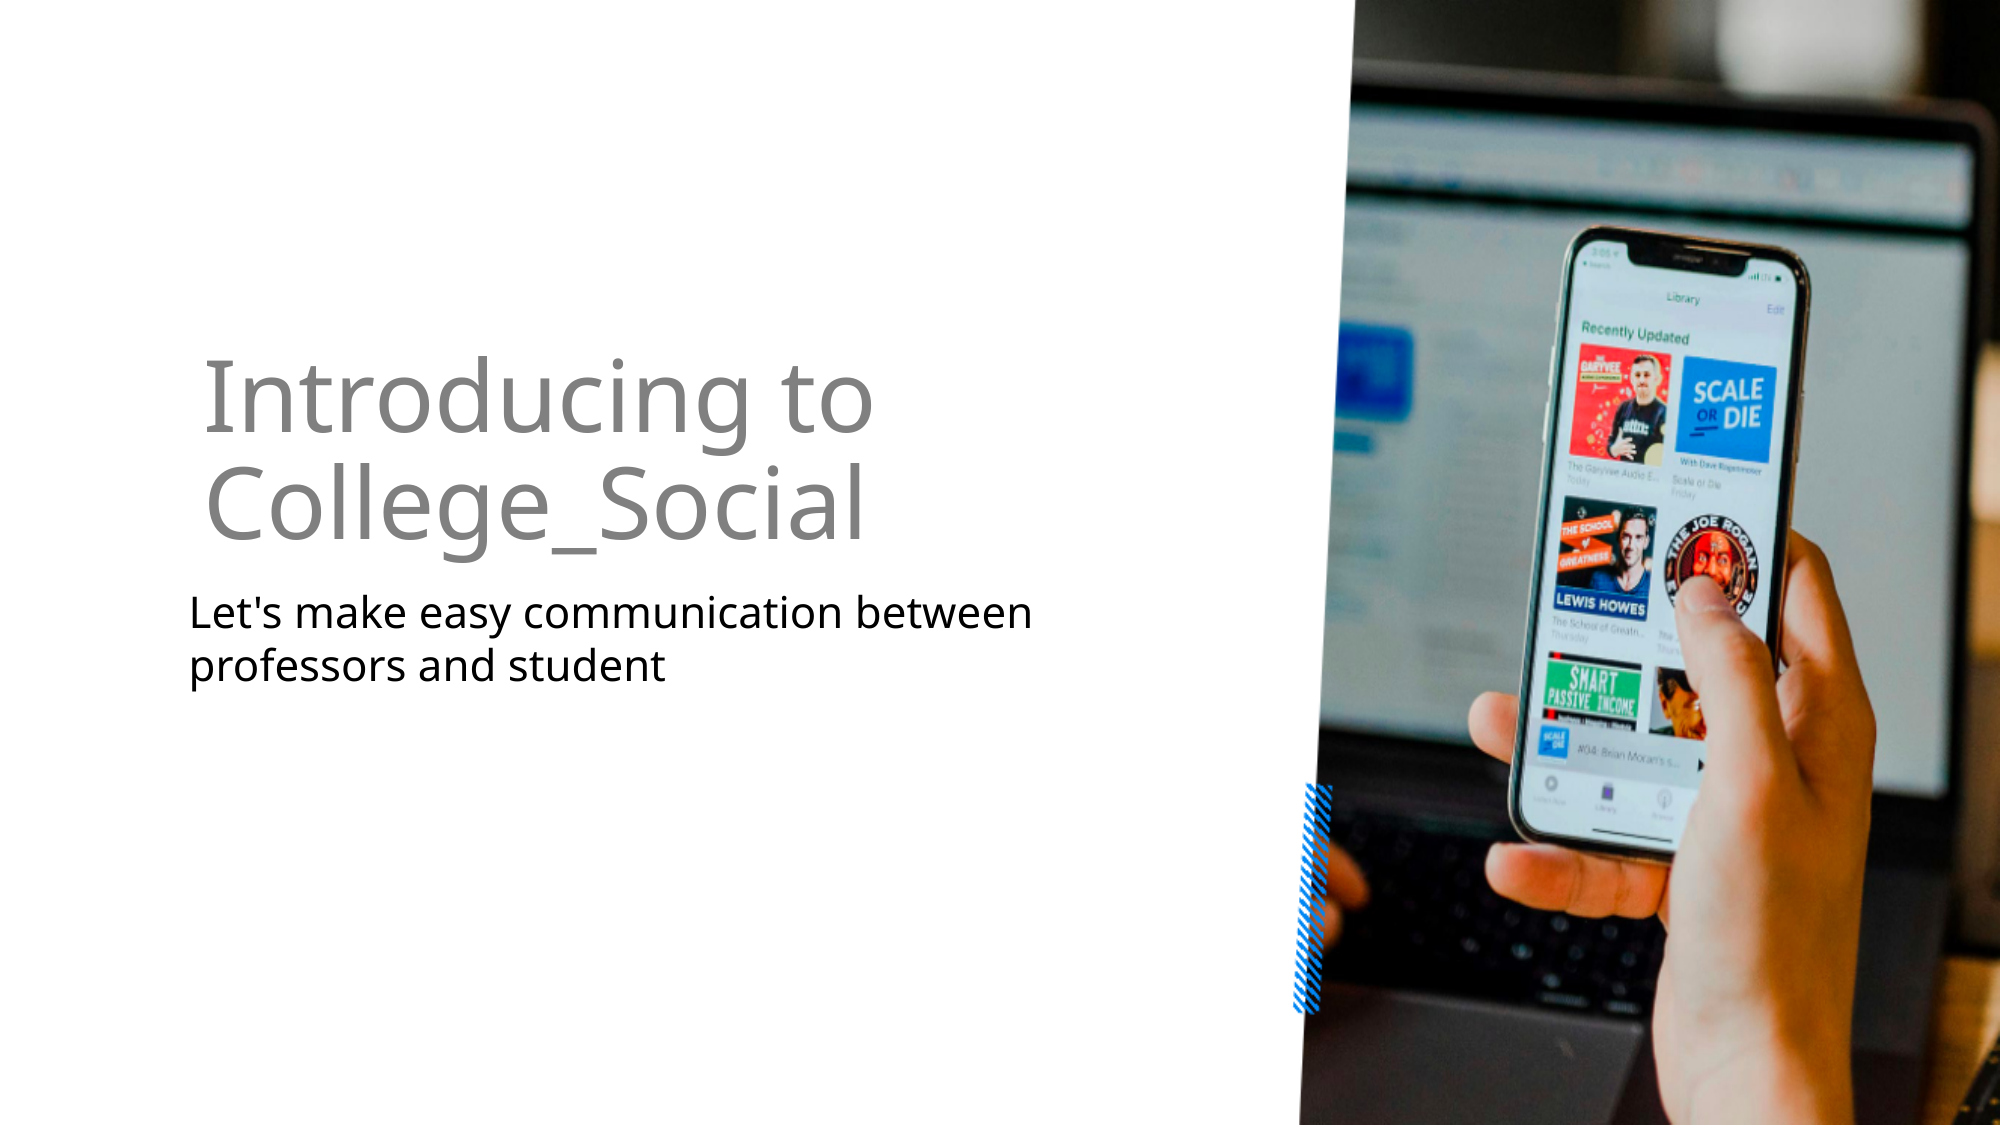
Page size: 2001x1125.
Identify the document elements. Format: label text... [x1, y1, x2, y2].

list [1282, 0, 2000, 1125]
title Introducing to College_Social [188, 317, 1193, 590]
text_box Let's make easy communication between professors and student [173, 577, 1074, 743]
